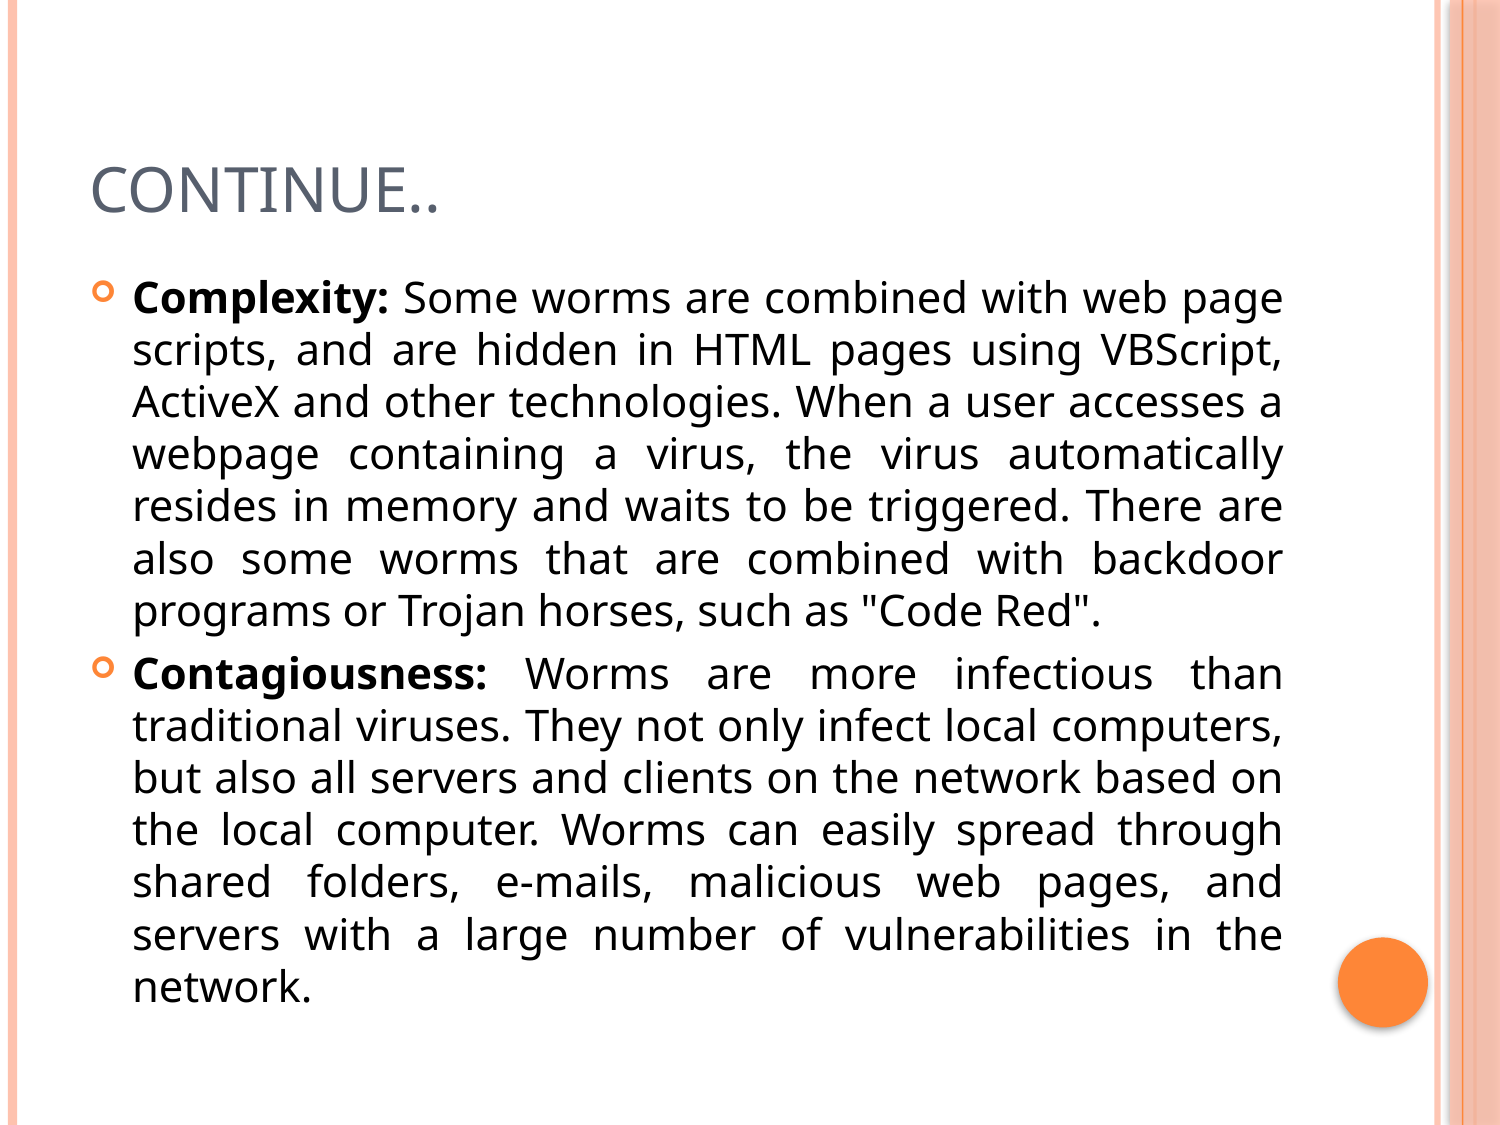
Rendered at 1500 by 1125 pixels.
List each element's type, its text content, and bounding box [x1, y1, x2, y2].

title Continue.. [75, 45, 1300, 233]
list Complexity: Some worms are combined with web page scripts, and are hidden in HTML pages using VBScript, ActiveX and other technologies. When a user accesses a webpage containing a virus, the virus automatically resides in memory and waits to be triggered. There are also some worms that are combined with backdoor programs or Trojan horses, such as "Code Red". Contagiousness: Worms are more infectious than traditional viruses. They not only infect local computers, but also all servers and clients on the network based on the local computer. Worms can easily spread through shared folders, e-mails, malicious web pages, and servers with a large number of vulnerabilities in the network. [75, 262, 1300, 1062]
